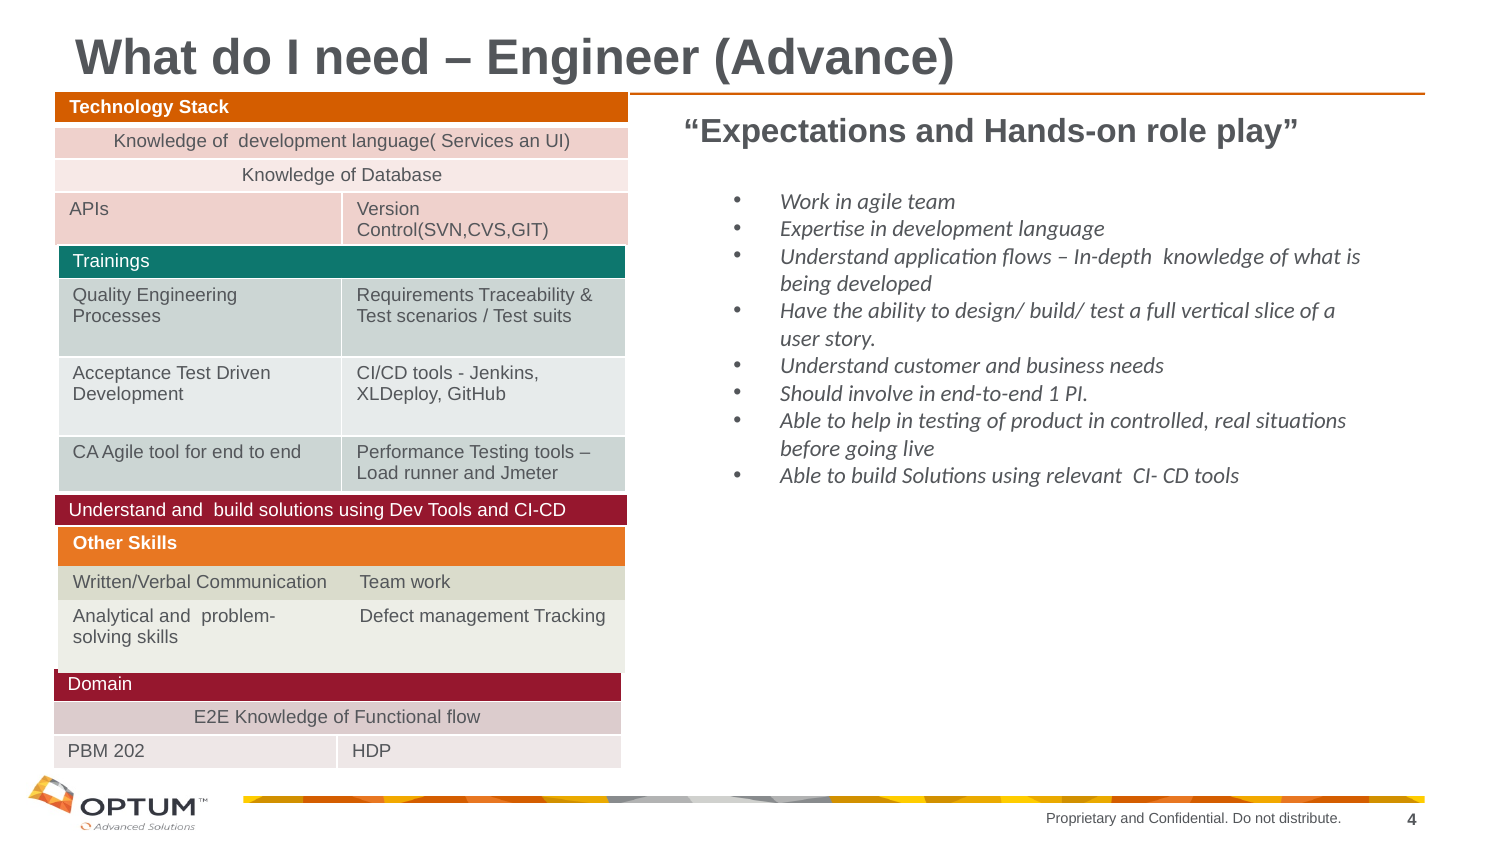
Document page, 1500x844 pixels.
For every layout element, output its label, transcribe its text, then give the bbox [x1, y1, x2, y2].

table_cell CI/CD tools - Jenkins, XLDeploy, GitHub [342, 358, 625, 435]
text_box “Expectations and Hands-on role play” [668, 101, 1444, 157]
table_cell Knowledge of Database [55, 160, 628, 191]
table_cell HDP [338, 736, 621, 768]
table_cell Knowledge of development language( Services an UI) [55, 128, 628, 158]
picture [243, 796, 1425, 803]
table_cell Performance Testing tools – Load runner and Jmeter [342, 437, 625, 491]
table_cell Analytical and problem-solving skills [58, 600, 345, 673]
table_header Other Skills [58, 527, 625, 566]
table_cell E2E Knowledge of Functional flow [54, 702, 621, 734]
table_header Trainings [59, 246, 625, 278]
table_cell APIs [55, 193, 341, 245]
table_header Technology Stack [55, 92, 628, 122]
table_header Domain [54, 669, 621, 701]
picture [26, 774, 209, 831]
table_cell Acceptance Test Driven Development [59, 358, 341, 435]
table_cell Requirements Traceability & Test scenarios / Test suits [342, 279, 625, 356]
title What do I need – Engineer (Advance) [74, 23, 1426, 85]
table_cell CA Agile tool for end to end [59, 437, 341, 491]
table_cell Team work [345, 566, 625, 600]
table_cell Quality Engineering Processes [59, 279, 341, 356]
table_header Understand and build solutions using Dev Tools and CI-CD [55, 495, 627, 525]
table_cell Written/Verbal Communication [58, 566, 345, 600]
table_cell PBM 202 [54, 736, 336, 768]
table_cell Version Control(SVN,CVS,GIT) [343, 193, 628, 245]
text_box Work in agile team Expertise in development language Understand application flows – In-depth knowledge of what is being developed Have the ability to design/ build/ test a full vertical slice of a user story. Understand customer and business needs Should involve in end-to-end 1 PI. Able to help in testing of product in controlled, real situations before going live Able to build Solutions using relevant CI- CD tools [733, 186, 1379, 584]
table_cell Defect management Tracking [345, 600, 625, 673]
